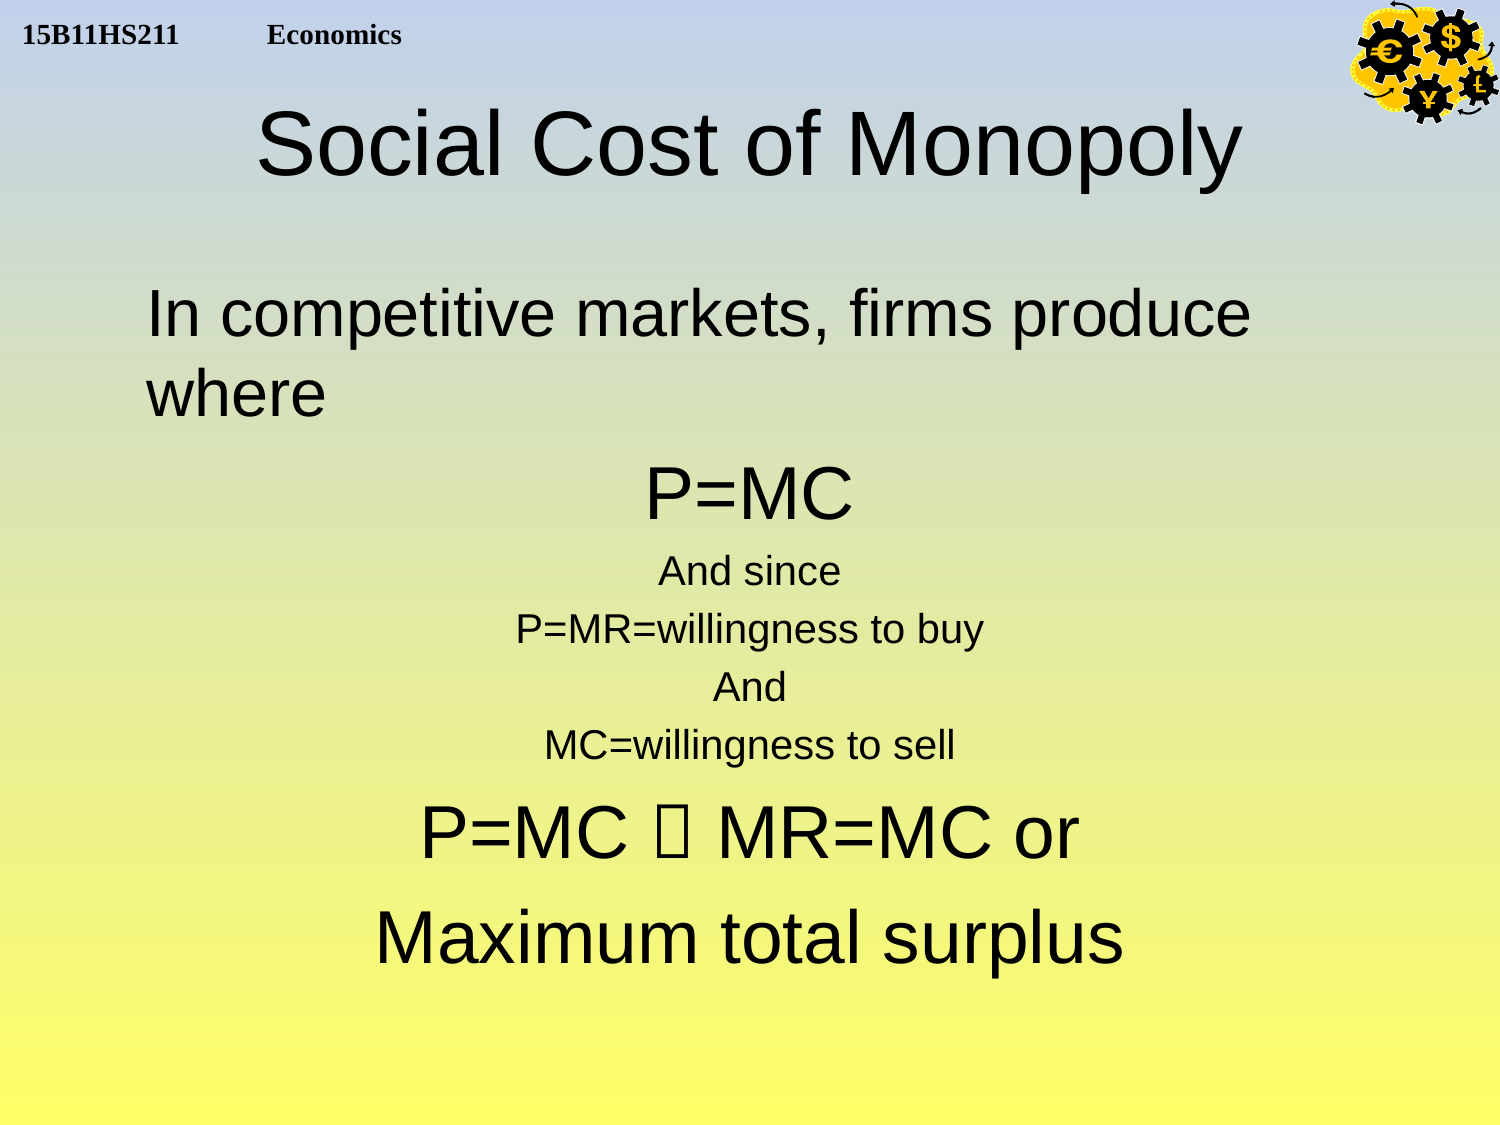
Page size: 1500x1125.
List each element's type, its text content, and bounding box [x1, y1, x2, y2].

title Social Cost of Monopoly [75, 45, 1425, 233]
list In competitive markets, firms produce where P=MC And since P=MR=willingness to buy And MC=willingness to sell P=MC  MR=MC or Maximum total surplus [75, 262, 1425, 1005]
